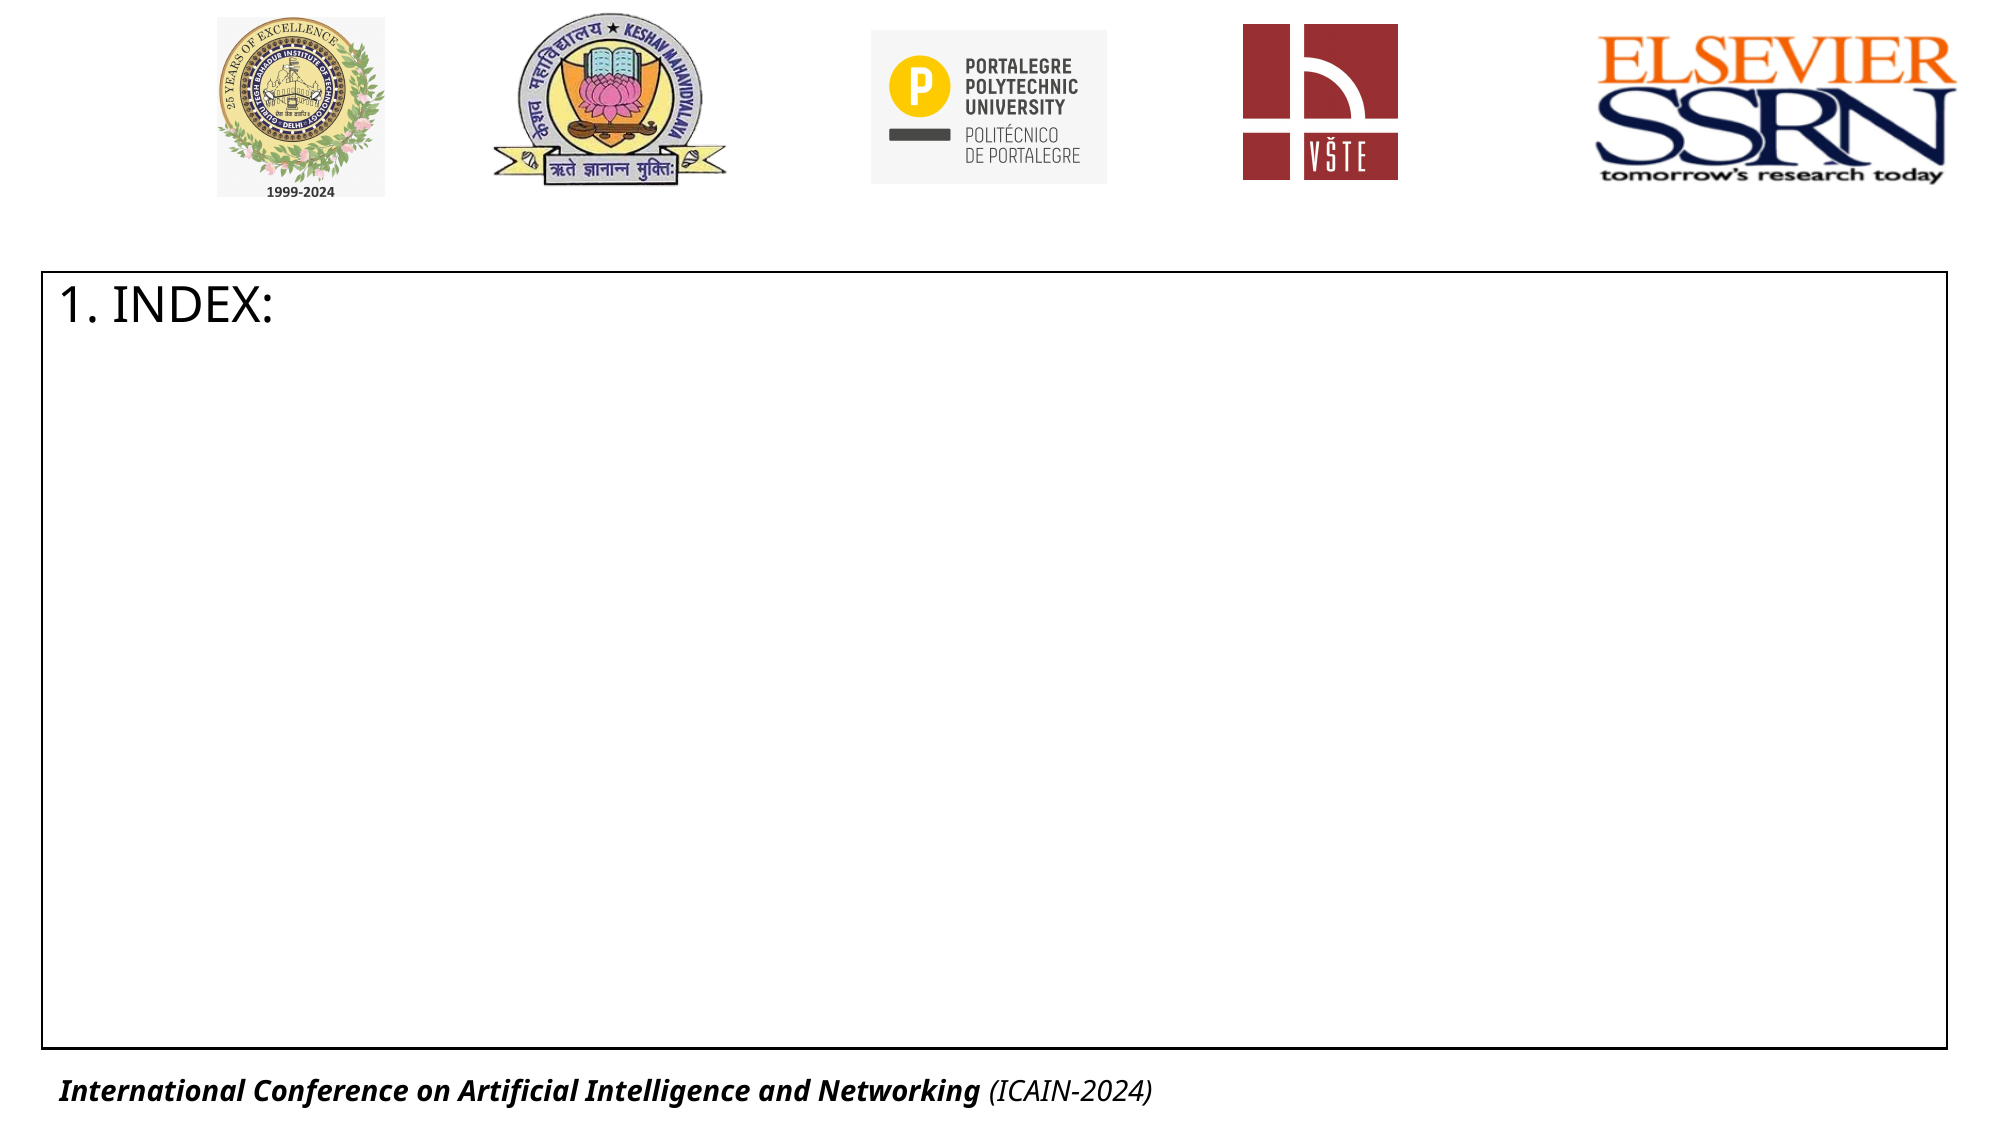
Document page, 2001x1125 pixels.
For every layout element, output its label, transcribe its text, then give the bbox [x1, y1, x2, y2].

picture [870, 30, 1108, 184]
subtitle 1. INDEX: [41, 271, 1948, 1050]
footer International Conference on Artificial Intelligence and Networking (ICAIN-2024) [44, 1059, 1961, 1120]
picture [1593, 34, 1961, 188]
picture [478, 0, 739, 212]
picture [216, 17, 385, 197]
picture [1243, 24, 1398, 180]
